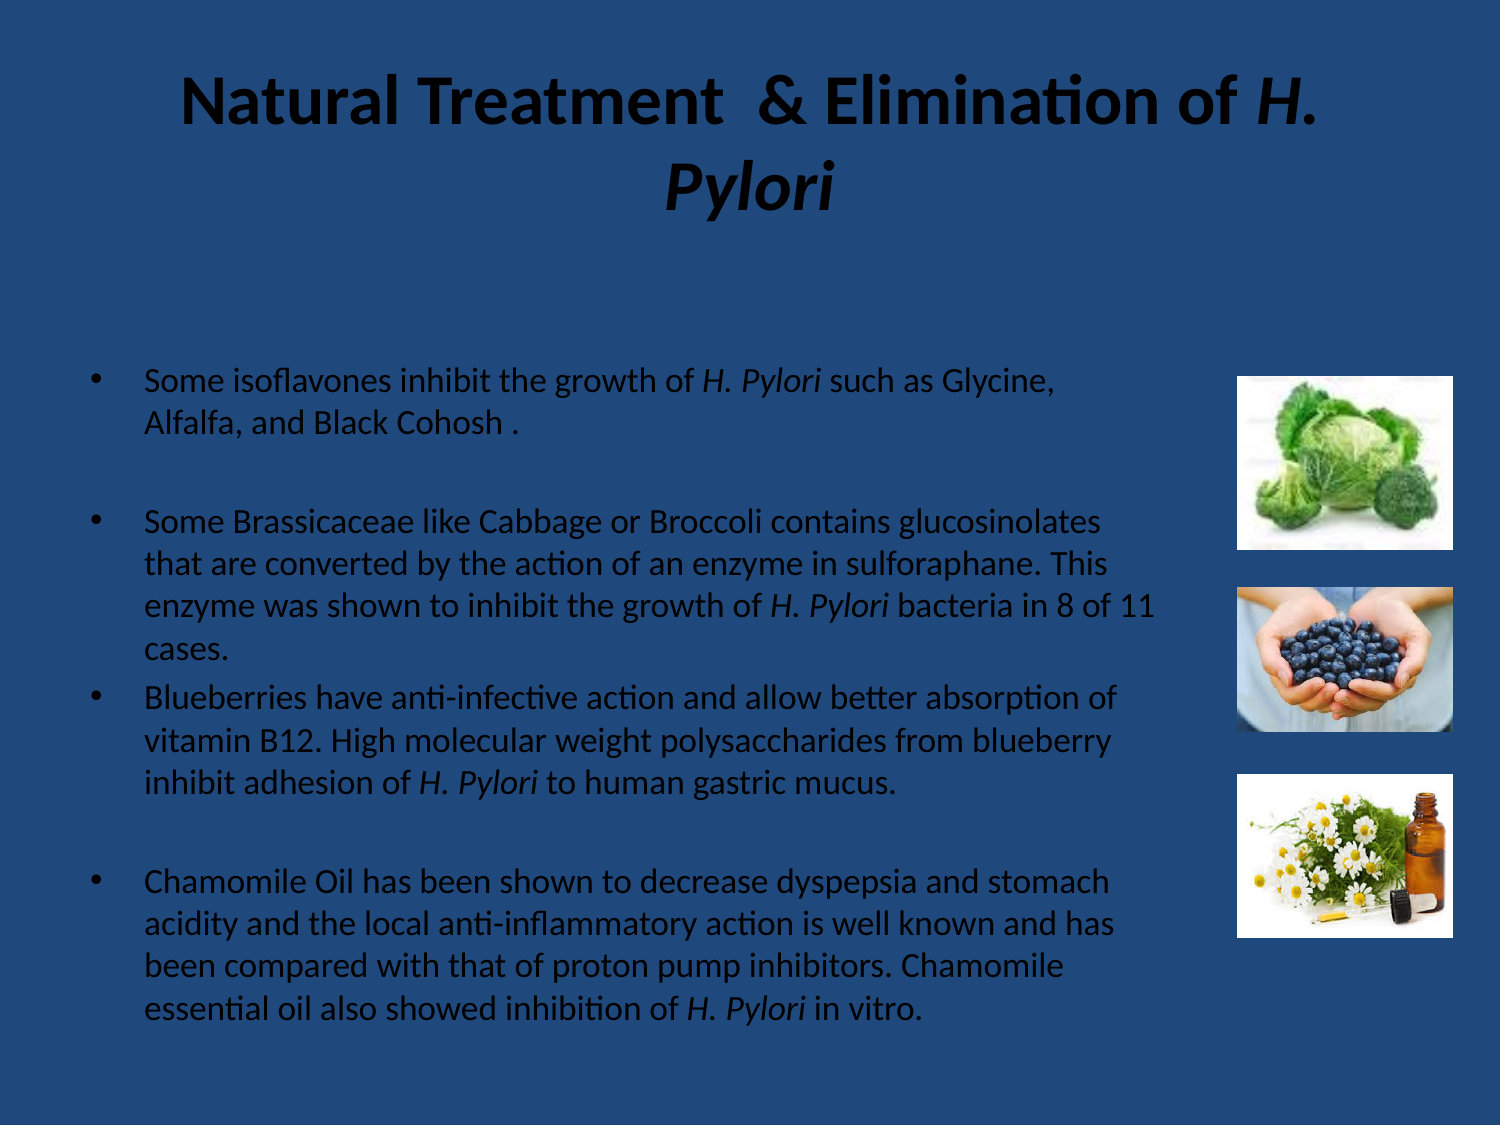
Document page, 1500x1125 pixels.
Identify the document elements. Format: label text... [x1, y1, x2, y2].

picture [1237, 376, 1453, 551]
picture [1237, 587, 1453, 732]
list Some isoflavones inhibit the growth of H. Pylori such as Glycine, Alfalfa, and Black Cohosh . Some Brassicaceae like Cabbage or Broccoli contains glucosinolates that are converted by the action of an enzyme in sulforaphane. This enzyme was shown to inhibit the growth of H. Pylori bacteria in 8 of 11 cases. Blueberries have anti-infective action and allow better absorption of vitamin B12. High molecular weight polysaccharides from blueberry inhibit adhesion of H. Pylori to human gastric mucus. Chamomile Oil has been shown to decrease dyspepsia and stomach acidity and the local anti-inflammatory action is well known and has been compared with that of proton pump inhibitors. Chamomile essential oil also showed inhibition of H. Pylori in vitro. [75, 299, 1175, 1050]
title Natural Treatment & Elimination of H. Pylori [75, 45, 1425, 233]
picture [1237, 774, 1453, 938]
